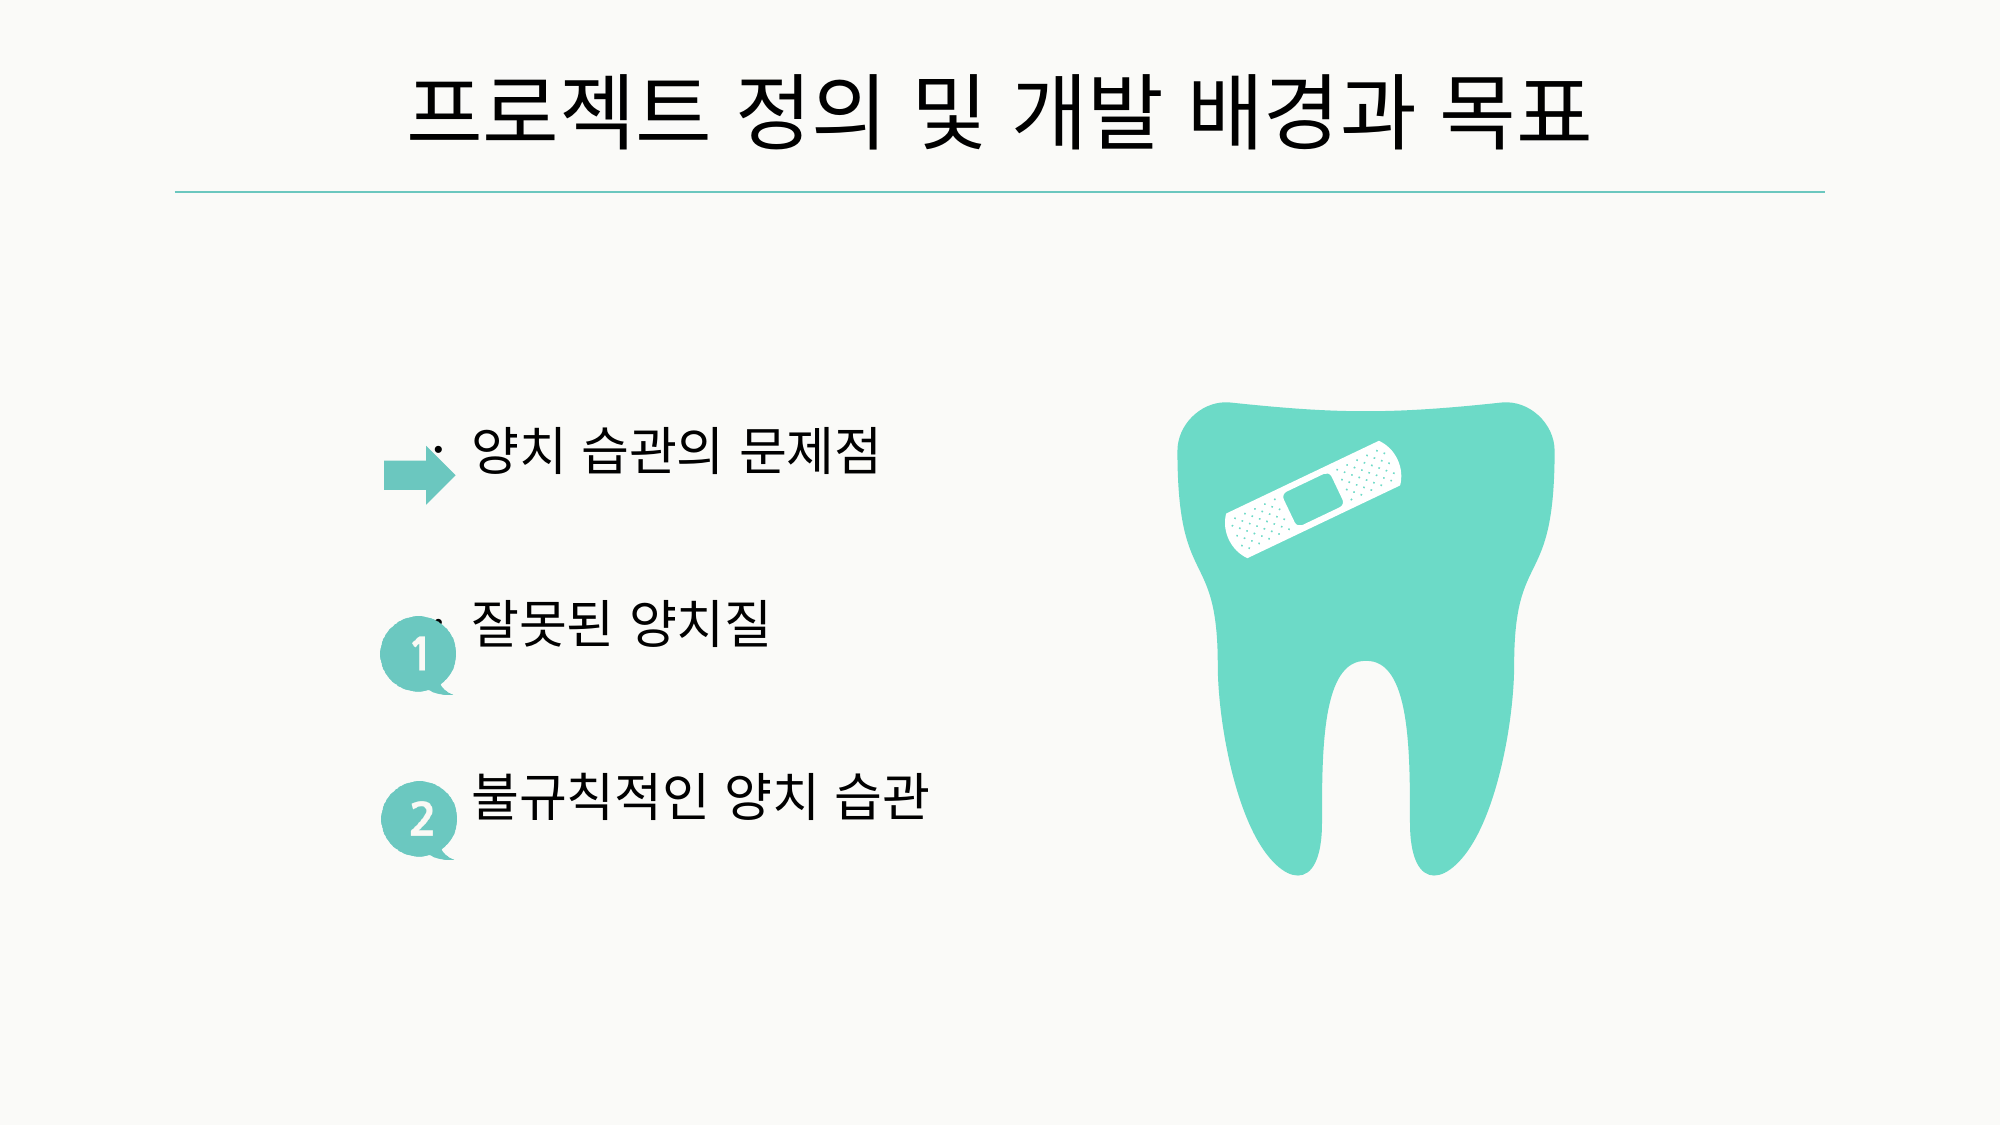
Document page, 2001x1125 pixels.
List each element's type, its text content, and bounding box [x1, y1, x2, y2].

picture [381, 781, 457, 860]
text_box [383, 443, 458, 508]
text_box 프로젝트 정의 및 개발 배경과 목표 [391, 53, 1609, 168]
picture [380, 616, 456, 695]
text_box [1224, 440, 1402, 559]
text_box [1177, 402, 1555, 876]
text_box 양치 습관의 문제점 잘못된 양치질 불규칙적인 양치 습관 [419, 296, 1846, 1106]
